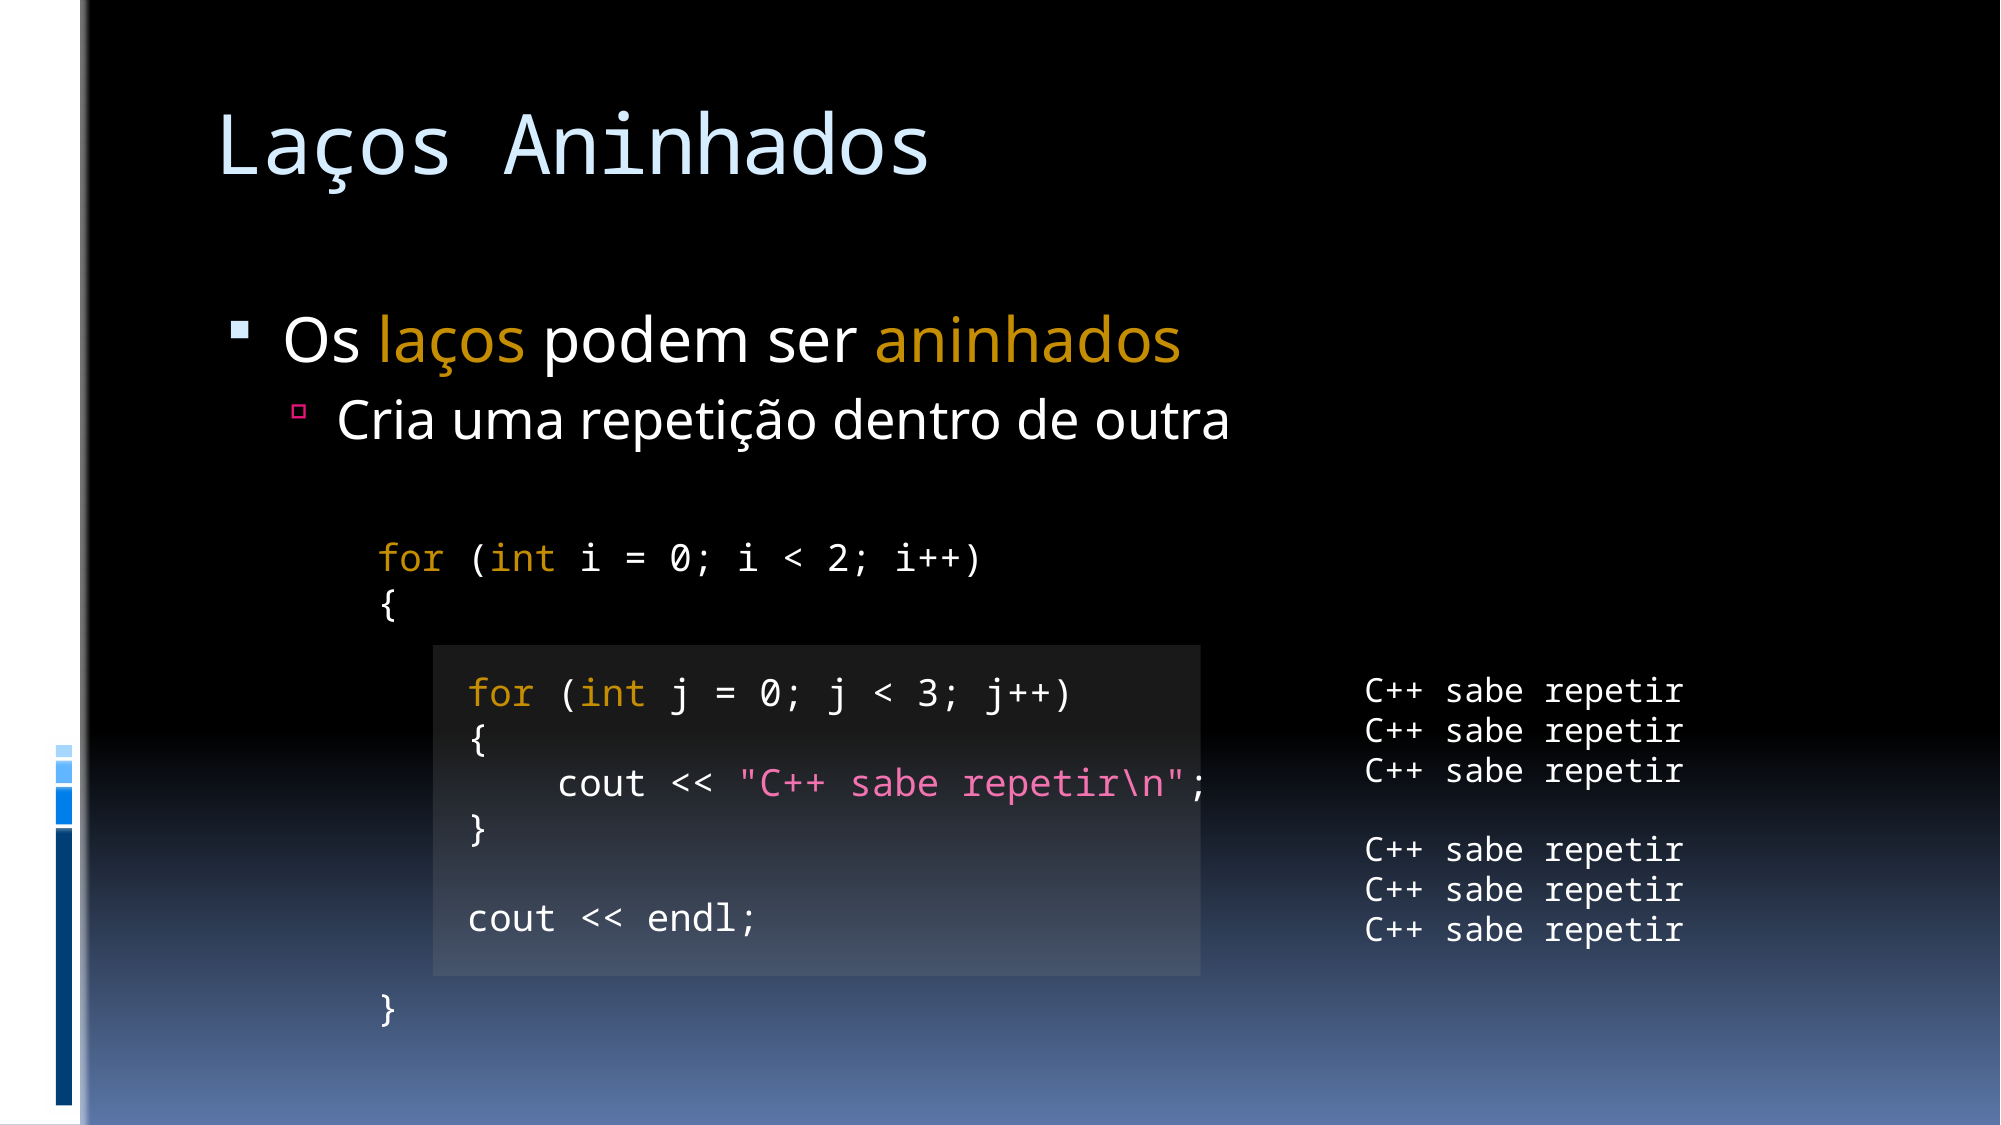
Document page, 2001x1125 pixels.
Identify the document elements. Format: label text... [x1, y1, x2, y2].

list Os laços podem ser aninhados Cria uma repetição dentro de outra [200, 292, 1900, 1043]
title Laços Aninhados [200, 83, 1900, 234]
text_box for (int i = 0; i < 2; i++) { for (int j = 0; j < 3; j++) { cout << "C++ sabe repetir\n"; } cout << endl; } [362, 527, 1363, 1037]
text_box C++ sabe repetir C++ sabe repetir C++ sabe repetir C++ sabe repetir C++ sabe repetir C++ sabe repetir [1349, 661, 1700, 956]
